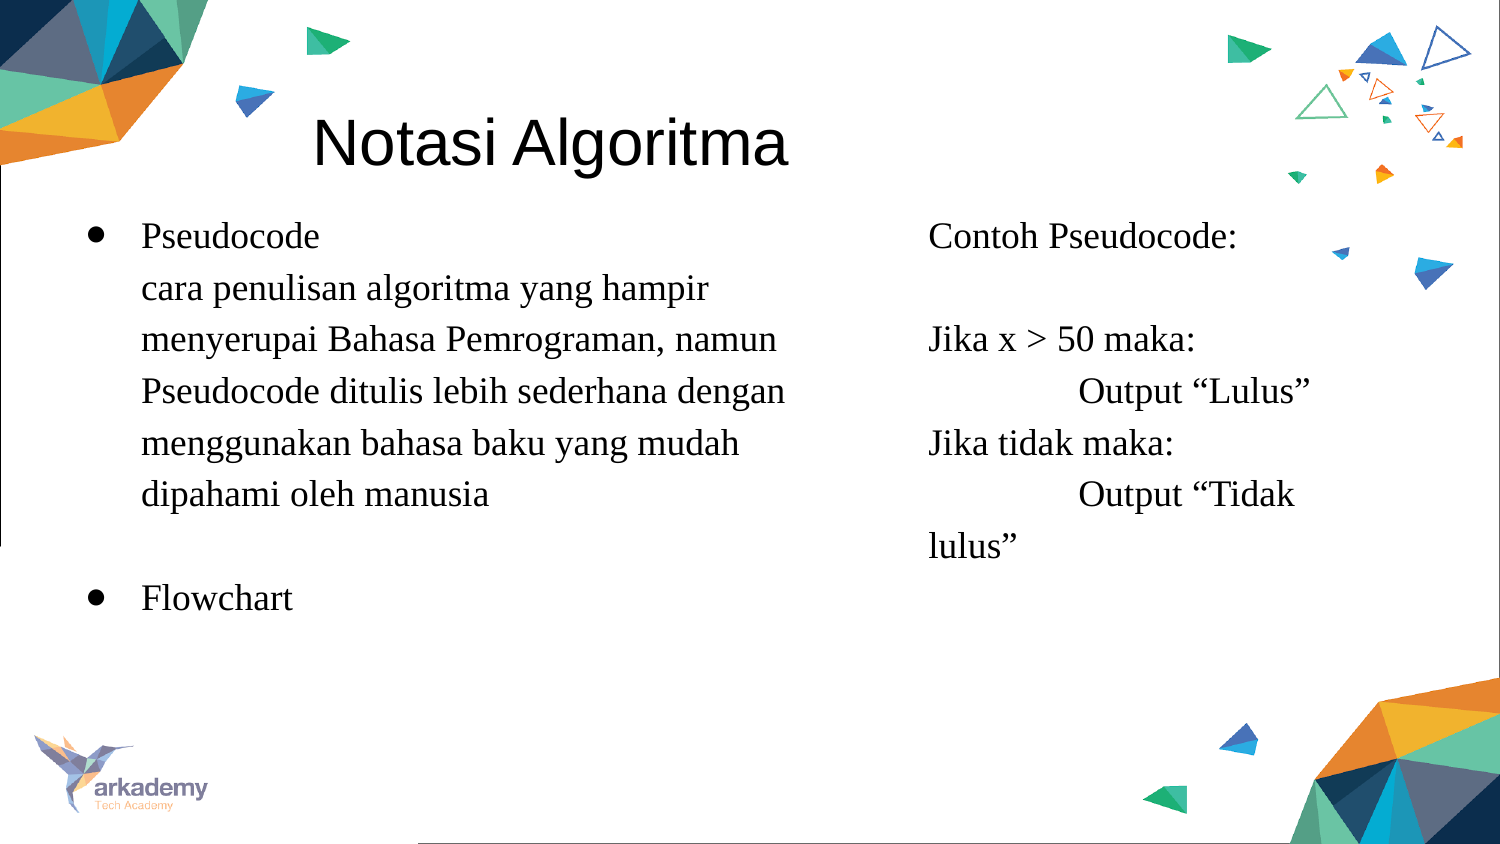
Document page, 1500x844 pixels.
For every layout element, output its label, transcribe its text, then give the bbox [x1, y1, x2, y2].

title Notasi Algoritma [297, 72, 1449, 167]
picture [0, 0, 1500, 844]
list Contoh Pseudocode: Jika x > 50 maka: Output “Lulus” Jika tidak maka: Output “Tidak lulus” [913, 189, 1400, 750]
list Pseudocode cara penulisan algoritma yang hampir menyerupai Bahasa Pemrograman, namun Pseudocode ditulis lebih sederhana dengan menggunakan bahasa baku yang mudah dipahami oleh manusia Flowchart [51, 189, 893, 750]
